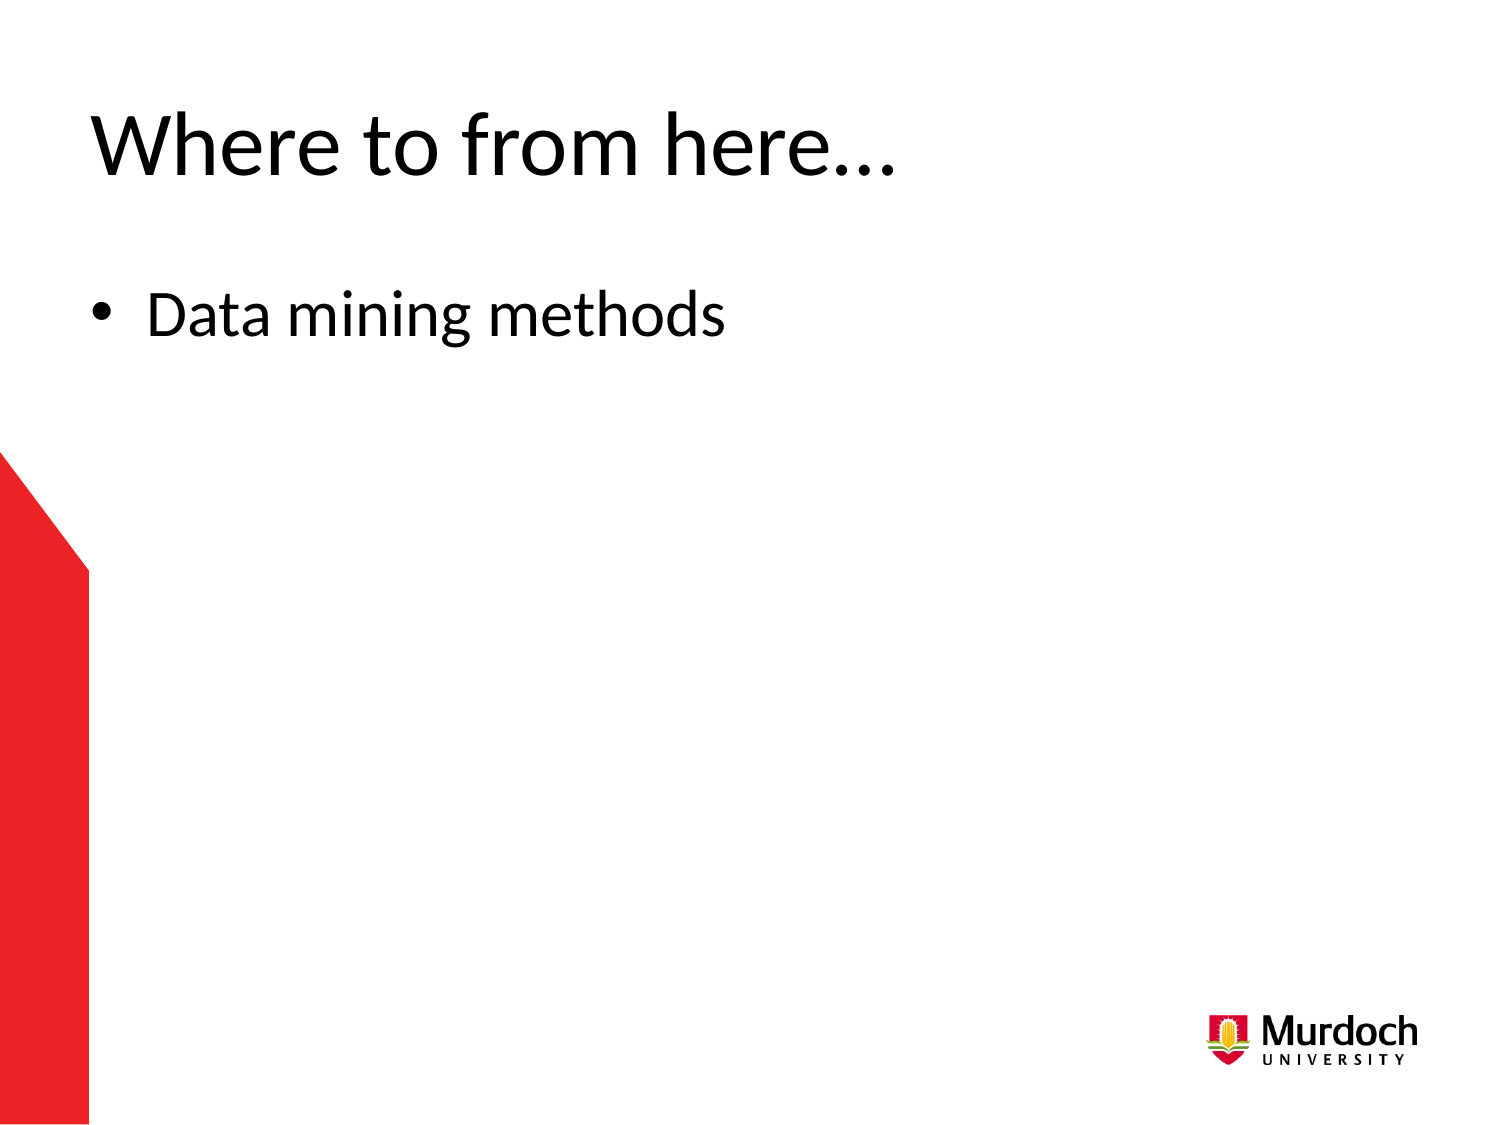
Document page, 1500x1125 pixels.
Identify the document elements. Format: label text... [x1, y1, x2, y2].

title Where to from here… [75, 45, 1425, 233]
list Data mining methods [75, 262, 1425, 1005]
picture [1206, 1015, 1417, 1065]
